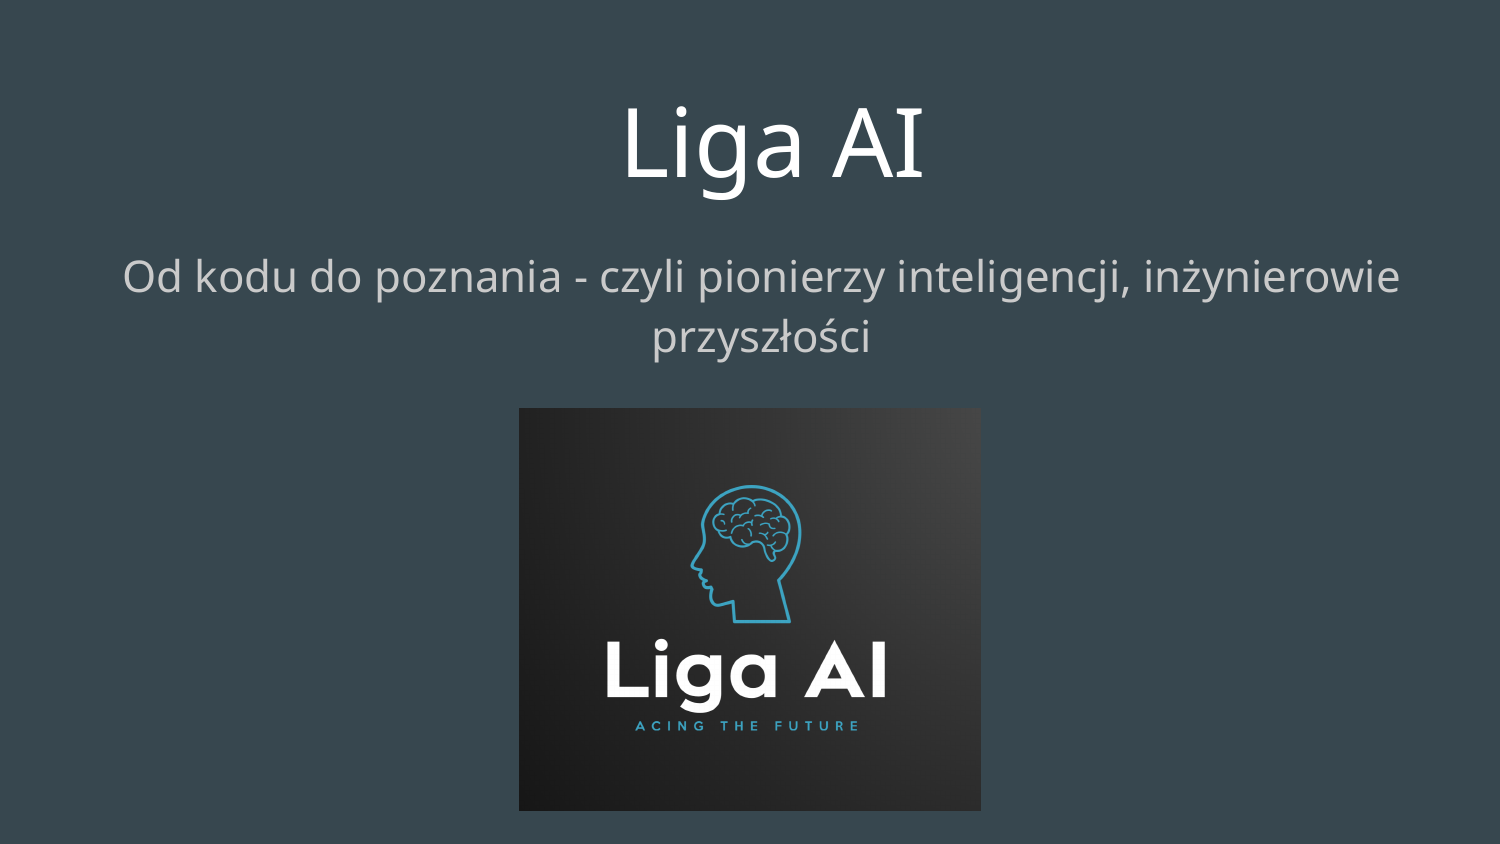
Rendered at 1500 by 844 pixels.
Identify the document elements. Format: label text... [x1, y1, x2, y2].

title Liga AI [422, 59, 1124, 221]
subtitle Od kodu do poznania - czyli pionierzy inteligencji, inżynierowie przyszłości [62, 231, 1461, 392]
picture [519, 408, 981, 811]
